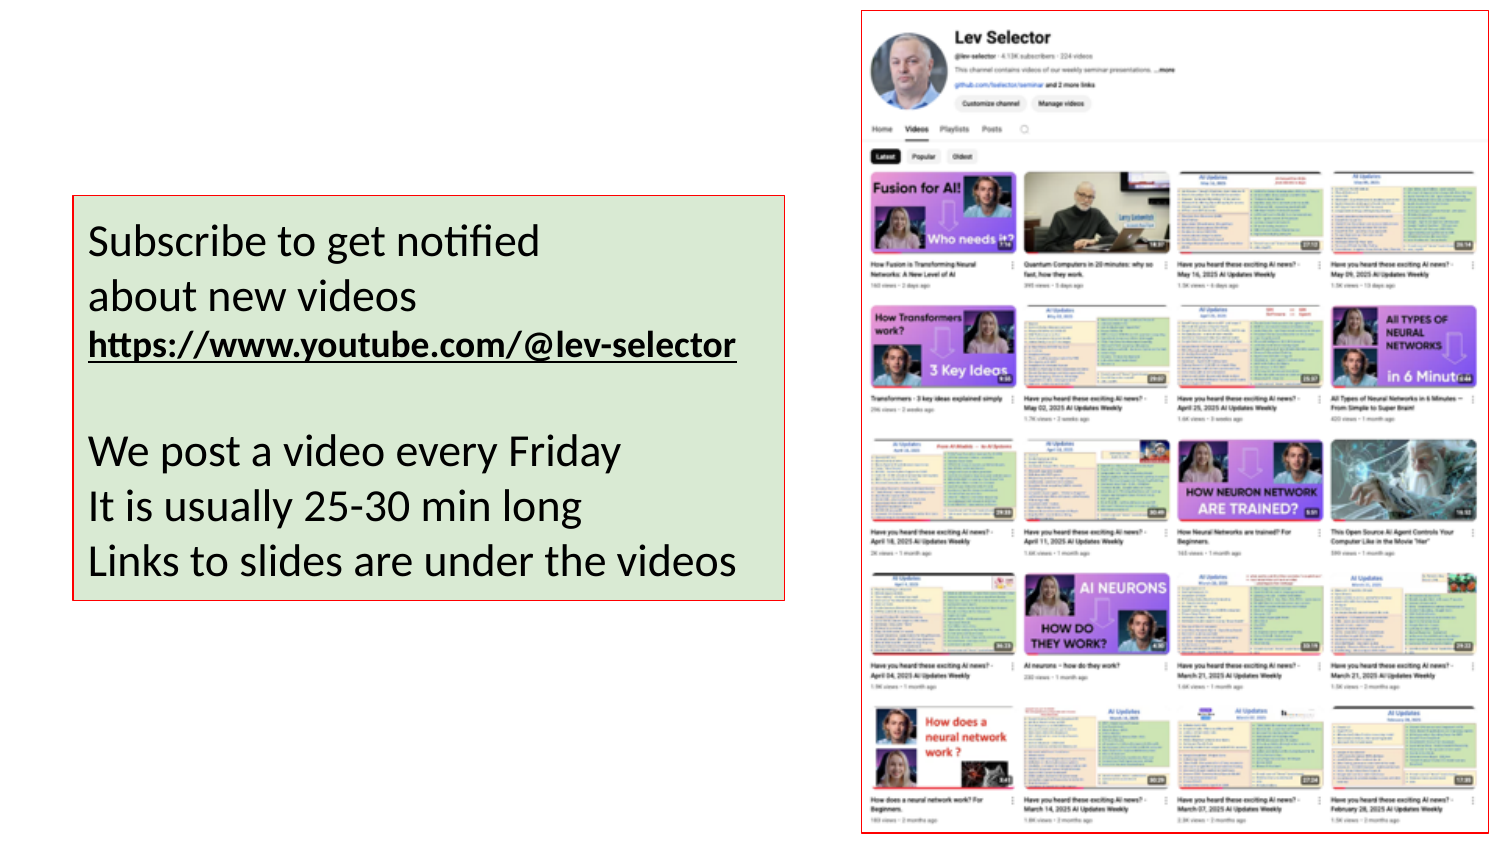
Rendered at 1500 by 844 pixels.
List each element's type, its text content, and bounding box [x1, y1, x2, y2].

picture [861, 11, 1489, 833]
text_box Subscribe to get notified about new videos https://www.youtube.com/@lev-selector We post a video every Friday It is usually 25-30 min long Links to slides are under the videos [72, 195, 785, 601]
